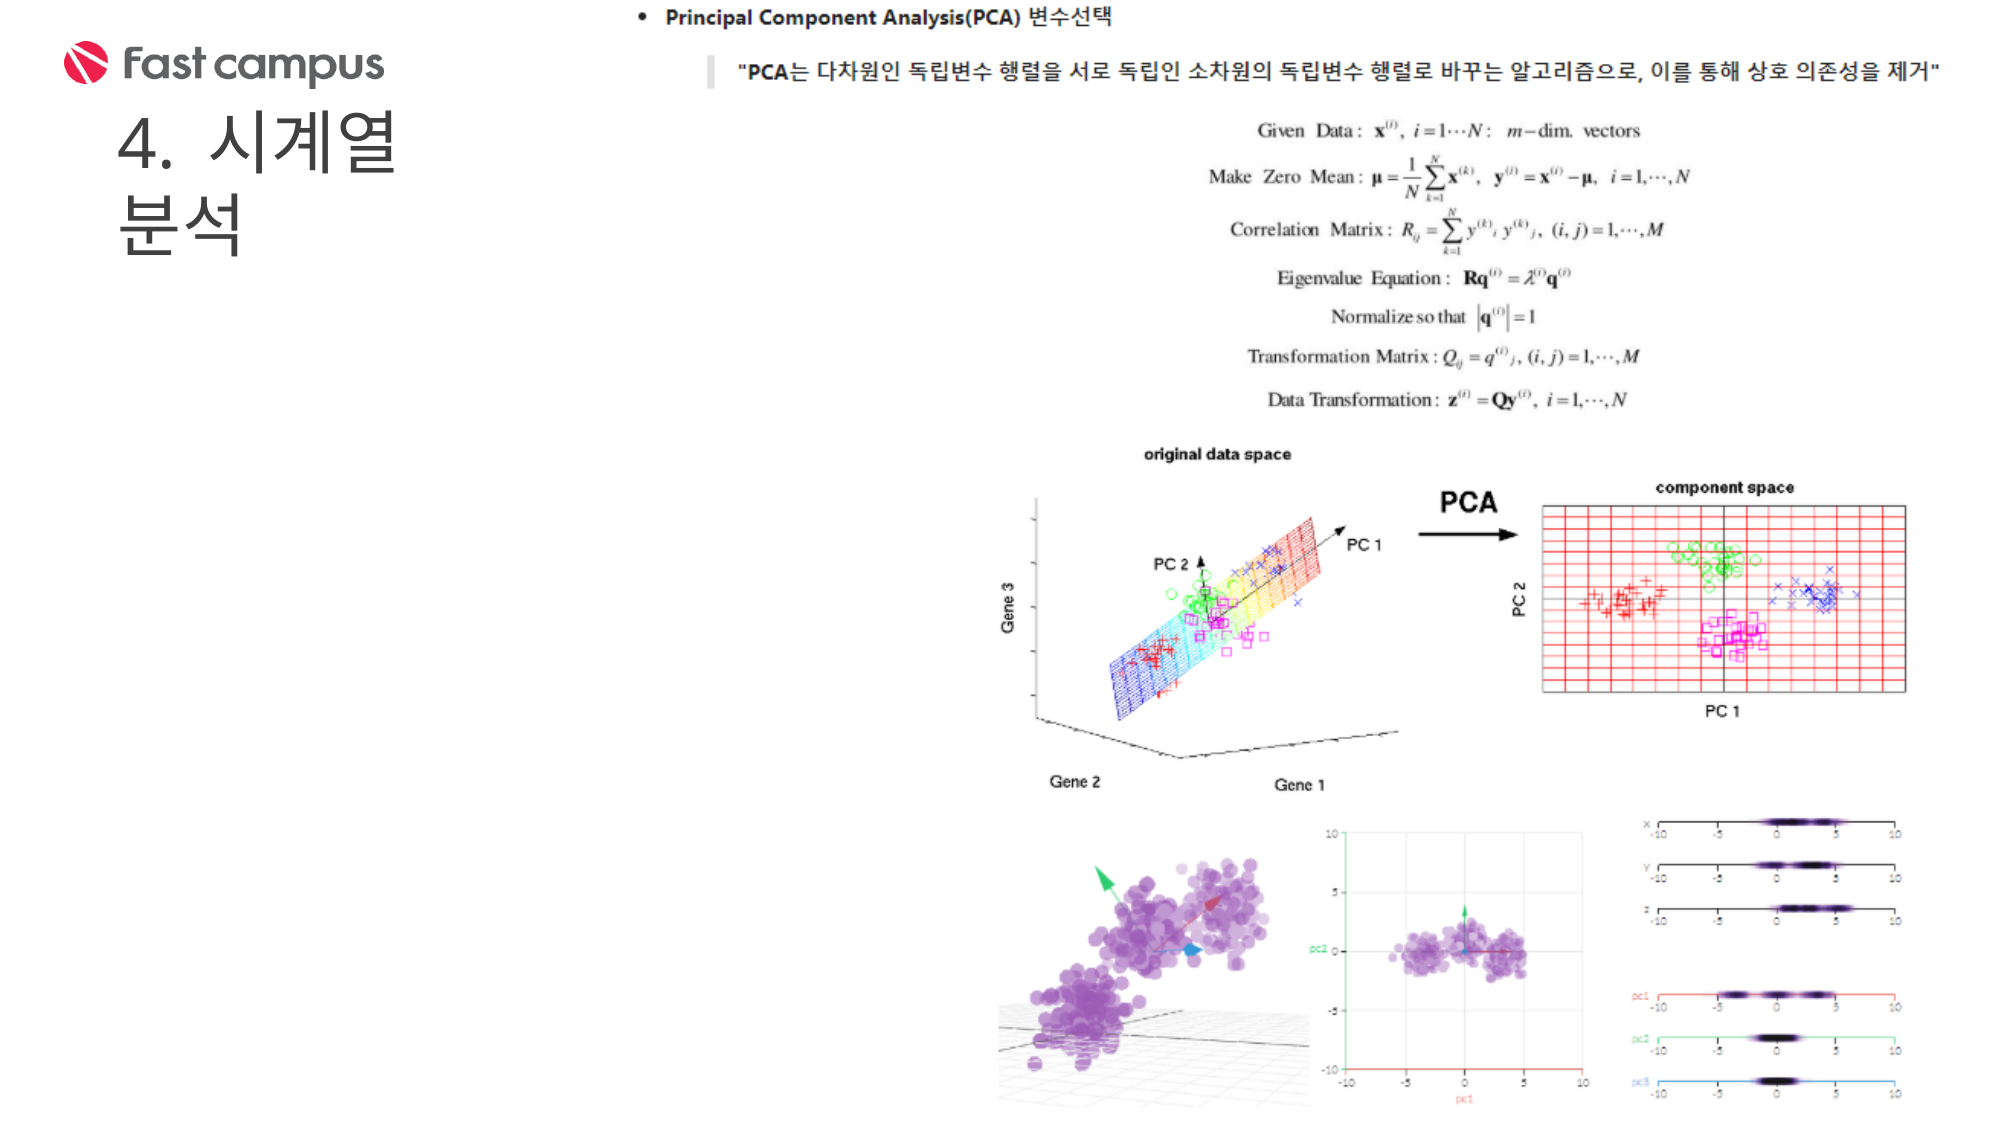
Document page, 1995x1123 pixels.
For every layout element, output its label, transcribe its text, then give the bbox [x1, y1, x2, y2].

picture [622, 0, 1995, 1123]
picture [64, 41, 384, 89]
title 4. 시계열 분석 [99, 88, 617, 276]
